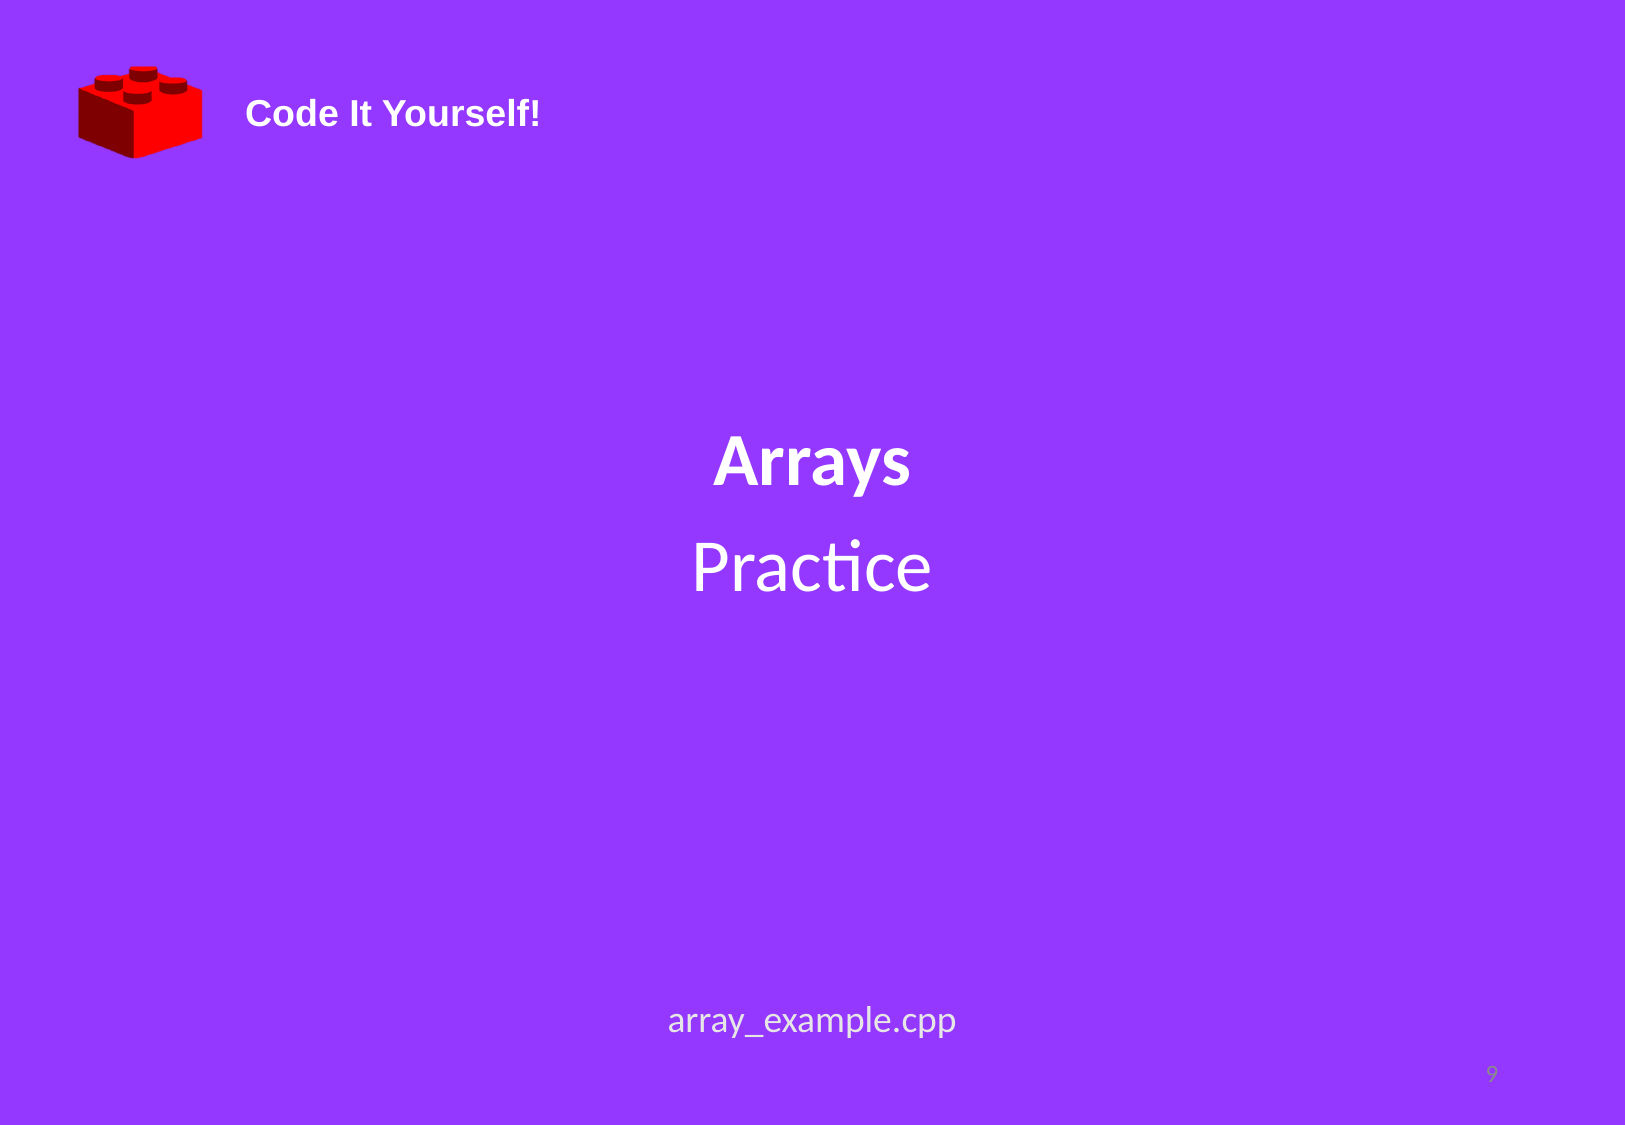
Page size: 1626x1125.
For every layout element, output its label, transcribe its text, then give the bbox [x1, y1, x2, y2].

slide_number 9 [1147, 1042, 1514, 1103]
picture [51, 58, 229, 166]
text_box Arrays [513, 403, 1112, 509]
text_box Practice [513, 509, 1112, 615]
text_box Code It Yourself! [230, 81, 557, 142]
text_box array_example.cpp [652, 987, 972, 1048]
